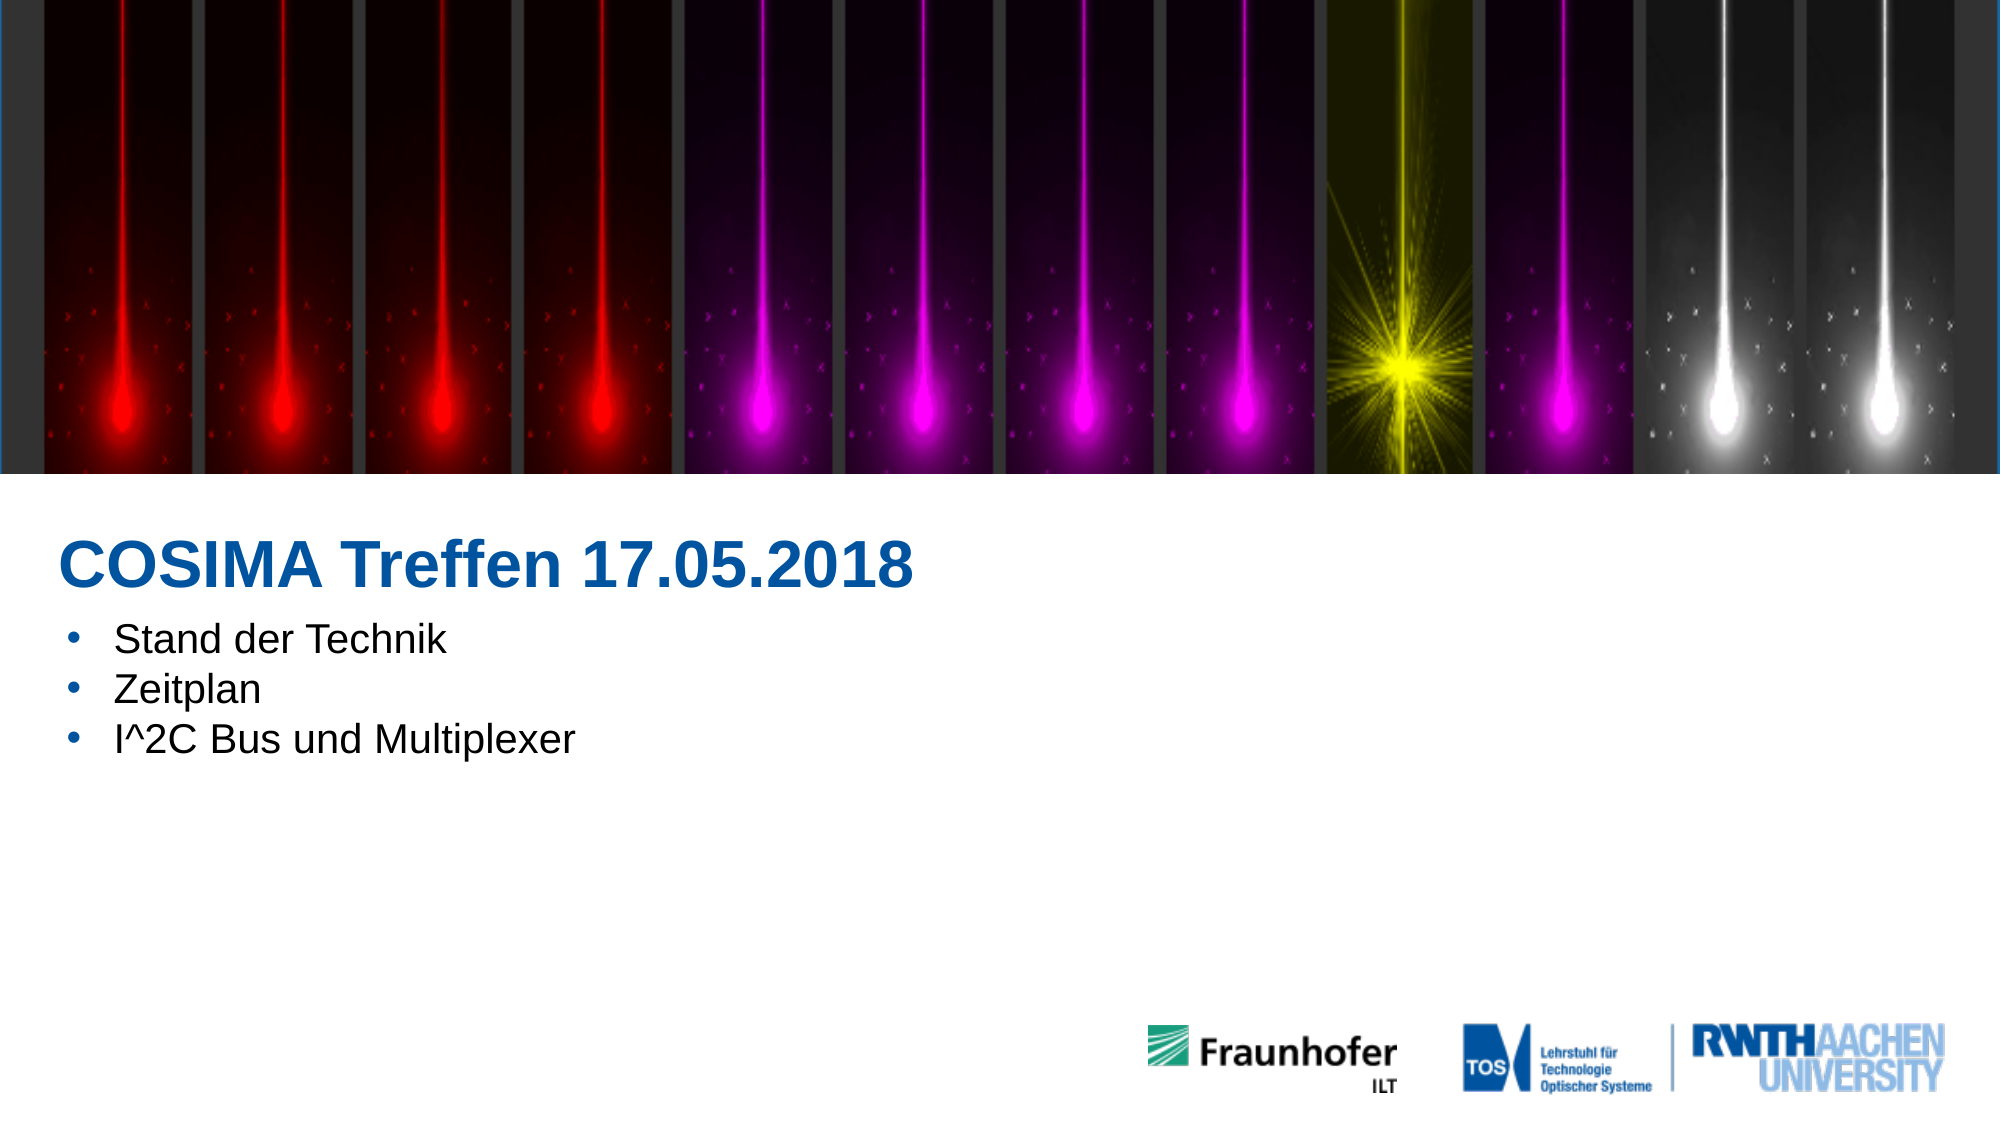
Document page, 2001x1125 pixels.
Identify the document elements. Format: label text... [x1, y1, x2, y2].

subtitle Stand der Technik Zeitplan I^2C Bus und Multiplexer [51, 597, 1936, 976]
picture [1443, 991, 1965, 1125]
picture [1148, 1025, 1397, 1093]
picture [0, 0, 2000, 474]
title COSIMA Treffen 17.05.2018 [58, 530, 1942, 619]
